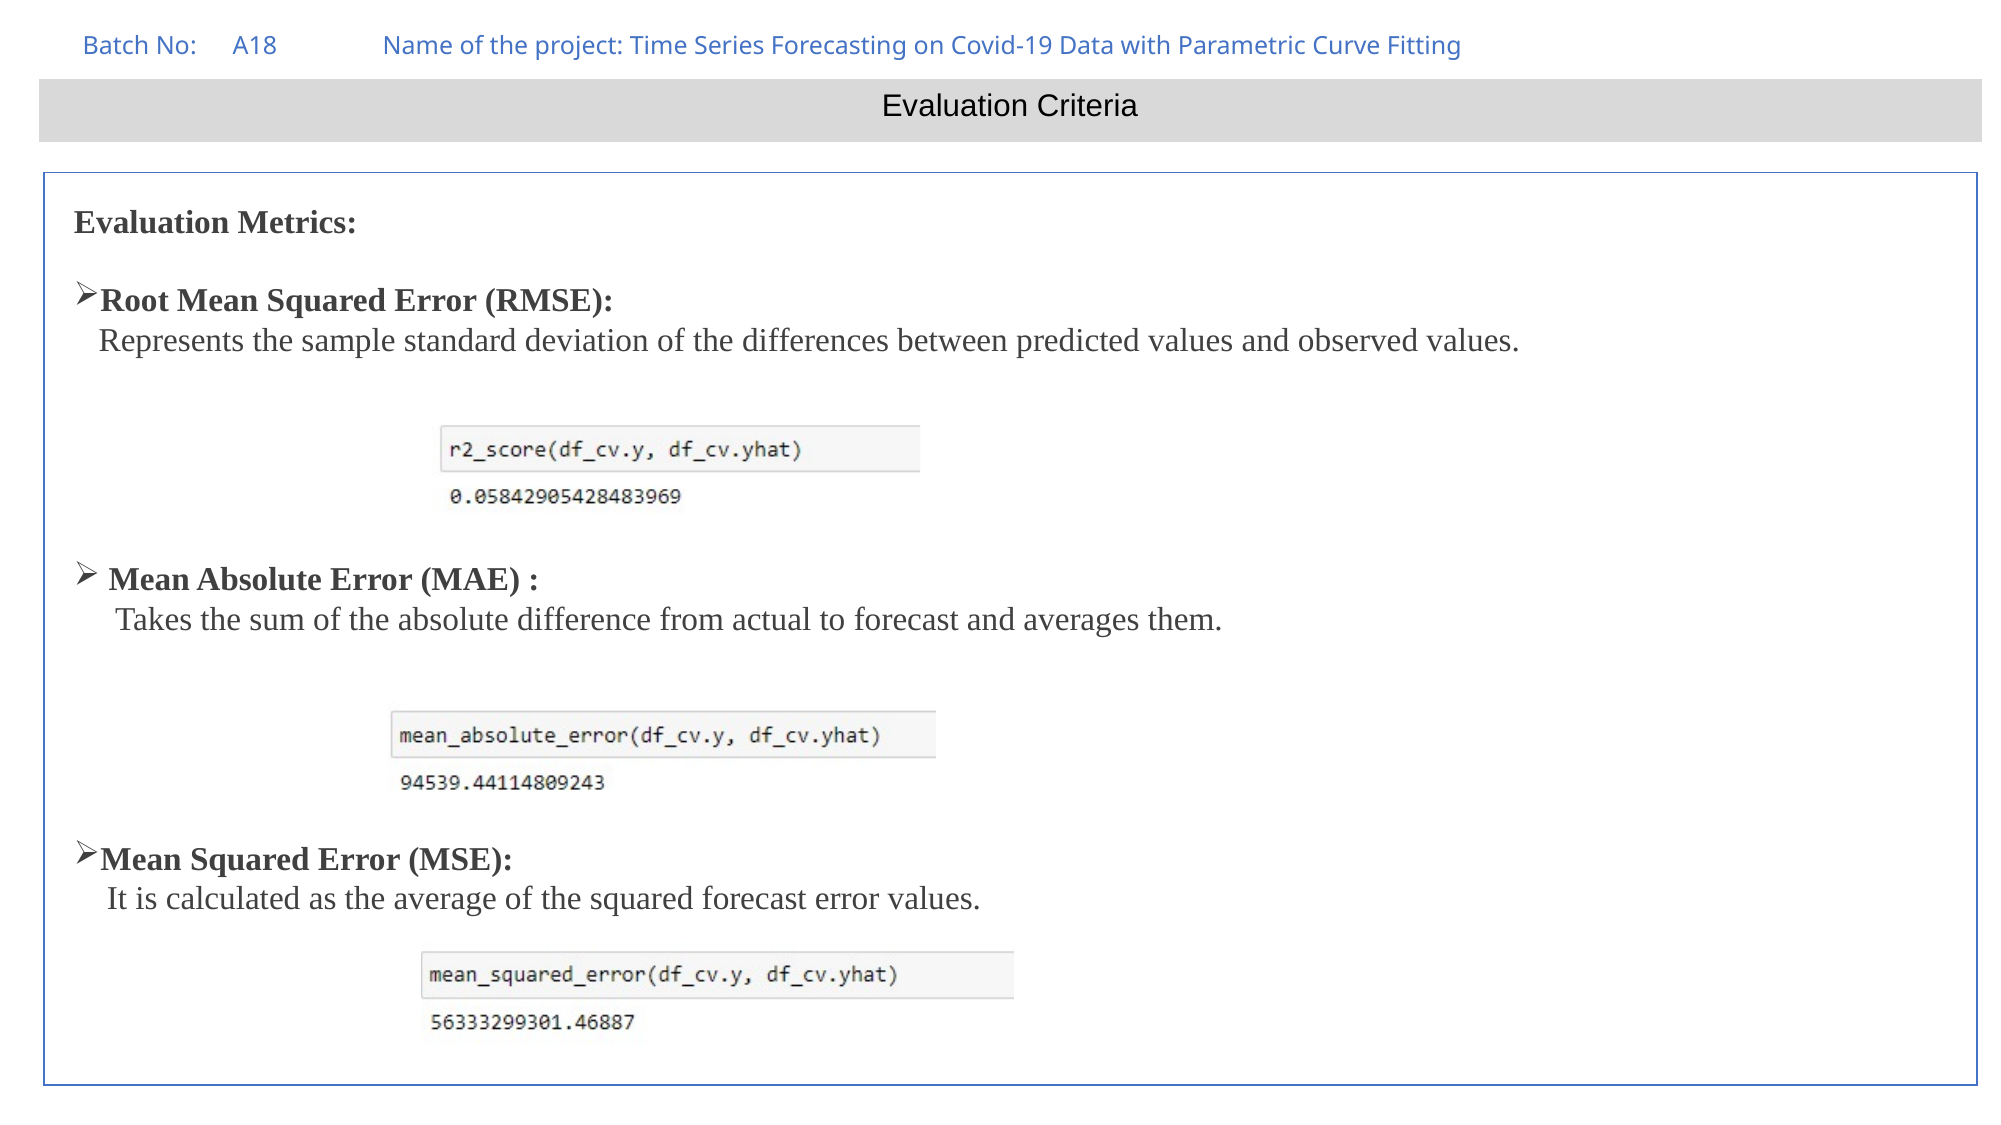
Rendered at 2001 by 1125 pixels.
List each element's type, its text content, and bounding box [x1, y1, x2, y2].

picture [431, 398, 921, 539]
text_box Evaluation Metrics: Root Mean Squared Error (RMSE): Represents the sample standard deviation of the differences between predicted values and observed values. Mean Absolute Error (MAE) : Takes the sum of the absolute difference from actual to forecast and averages them. Mean Squared Error (MSE): It is calculated as the average of the squared forecast error values. [59, 193, 1966, 1074]
text_box Batch No: A18 Name of the project: Time Series Forecasting on Covid-19 Data with Parametric Curve Fitting [68, 25, 1972, 76]
text_box Evaluation Criteria [36, 76, 1985, 145]
text_box [42, 170, 1979, 1087]
picture [388, 689, 936, 812]
picture [421, 942, 1015, 1047]
